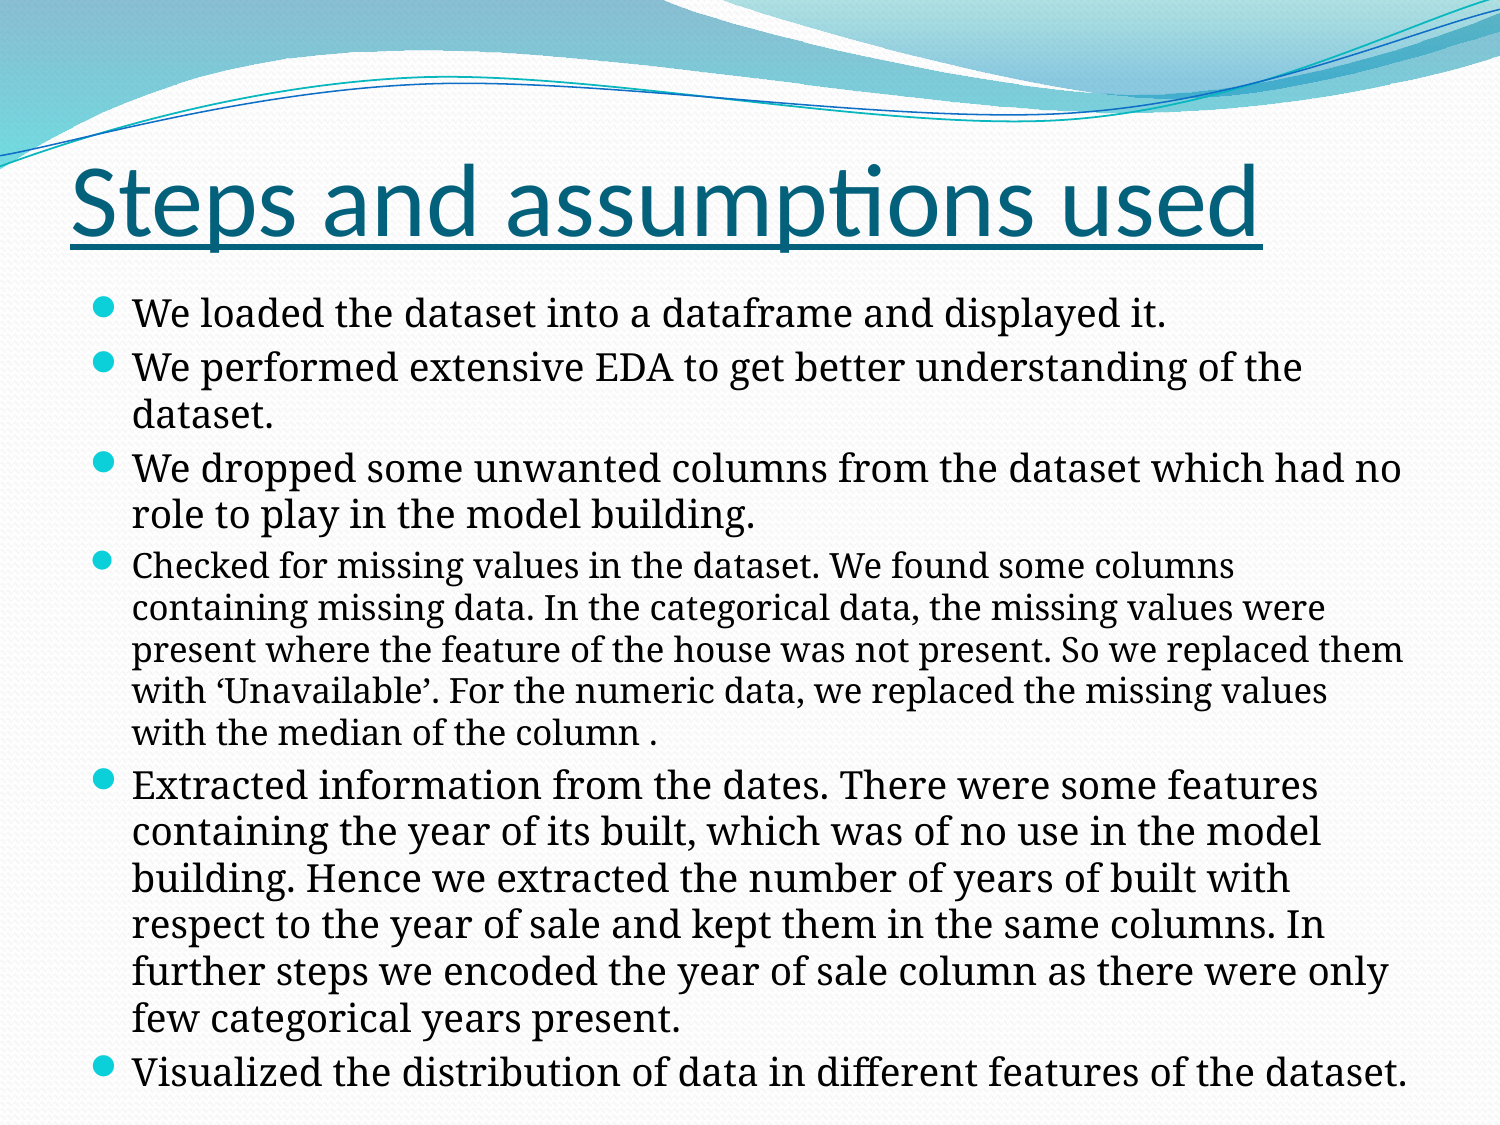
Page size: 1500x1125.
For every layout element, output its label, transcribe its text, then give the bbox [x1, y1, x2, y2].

title Steps and assumptions used [70, 93, 1421, 258]
list We loaded the dataset into a dataframe and displayed it. We performed extensive EDA to get better understanding of the dataset. We dropped some unwanted columns from the dataset which had no role to play in the model building. Checked for missing values in the dataset. We found some columns containing missing data. In the categorical data, the missing values were present where the feature of the house was not present. So we replaced them with ‘Unavailable’. For the numeric data, we replaced the missing values with the median of the column . Extracted information from the dates. There were some features containing the year of its built, which was of no use in the model building. Hence we extracted the number of years of built with respect to the year of sale and kept them in the same columns. In further steps we encoded the year of sale column as there were only few categorical years present. Visualized the distribution of data in different features of the dataset. [75, 281, 1425, 1102]
